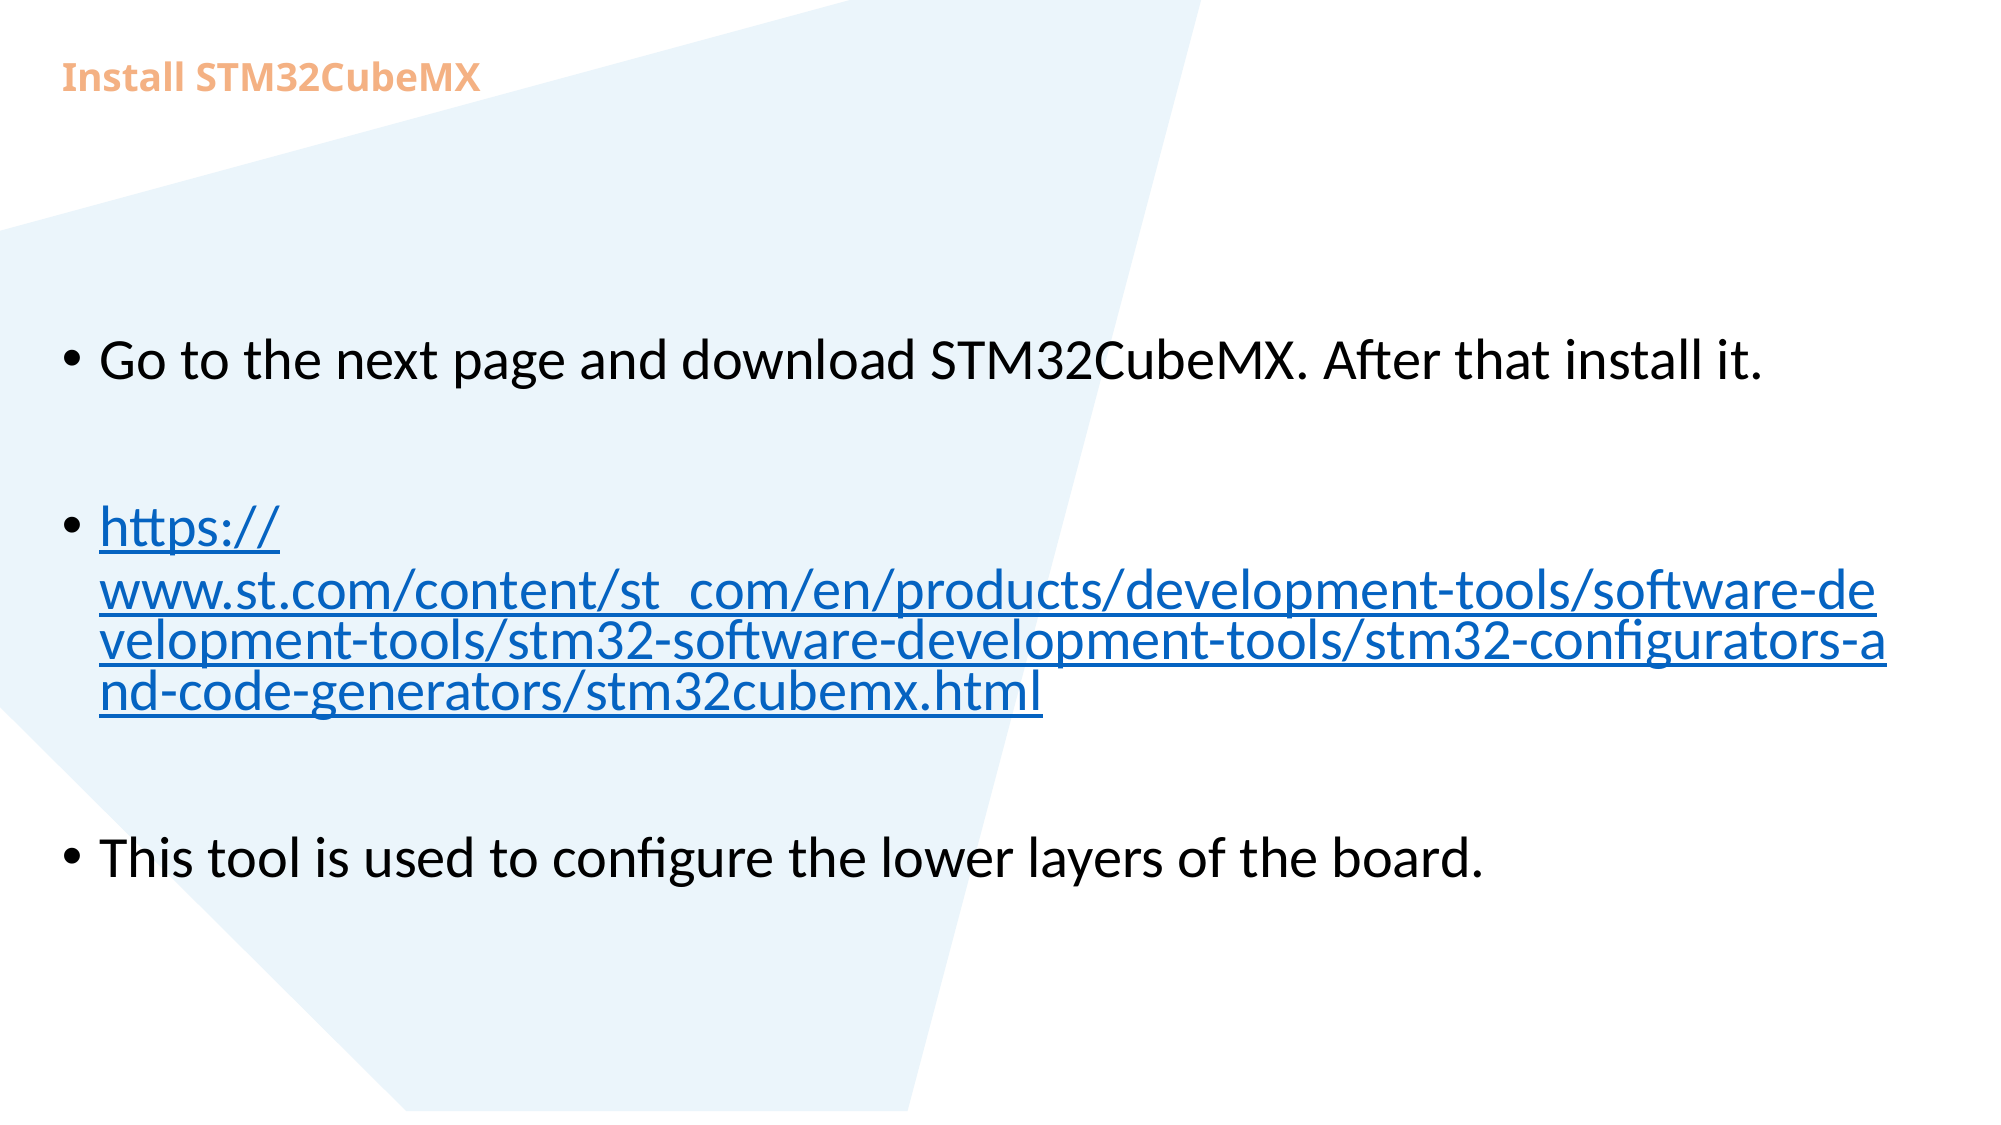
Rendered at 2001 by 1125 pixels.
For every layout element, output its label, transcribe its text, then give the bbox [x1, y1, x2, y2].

text_box Go to the next page and download STM32CubeMX. After that install it. https://www.st.com/content/st_com/en/products/development-tools/software-development-tools/stm32-software-development-tools/stm32-configurators-and-code-generators/stm32cubemx.html This tool is used to configure the lower layers of the board. [47, 147, 1914, 1029]
title Install STM32CubeMX [47, 44, 1914, 107]
